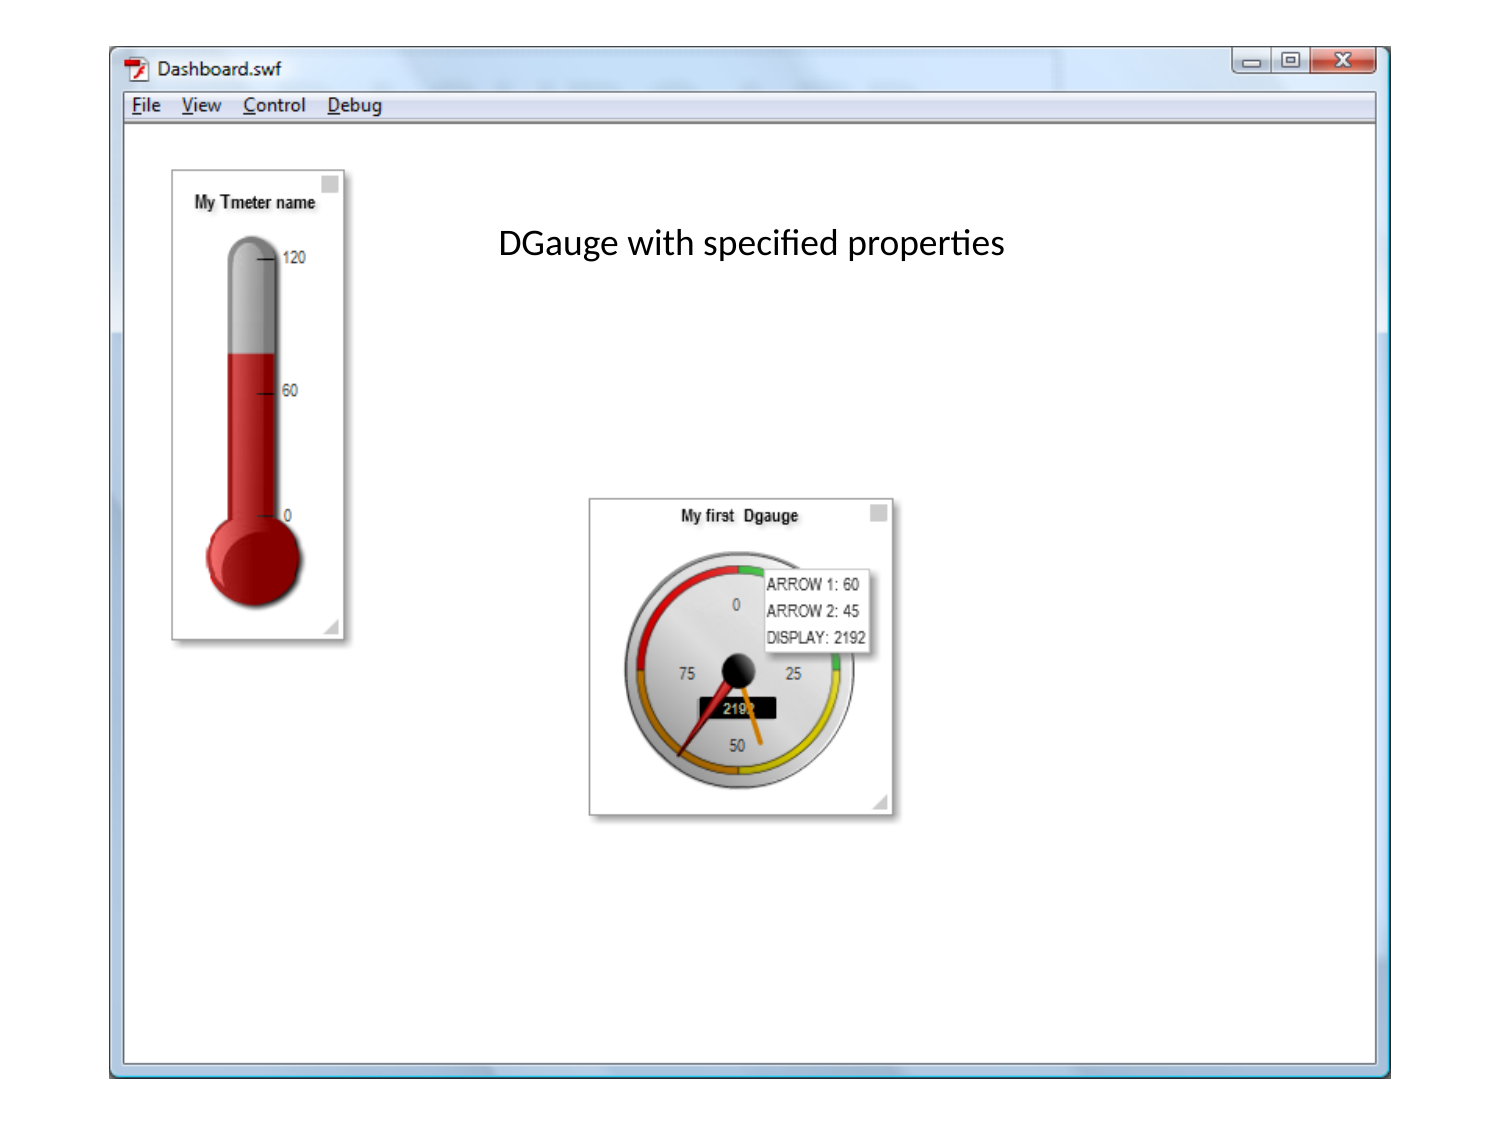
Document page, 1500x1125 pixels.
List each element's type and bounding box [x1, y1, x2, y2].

picture [109, 46, 1391, 1079]
